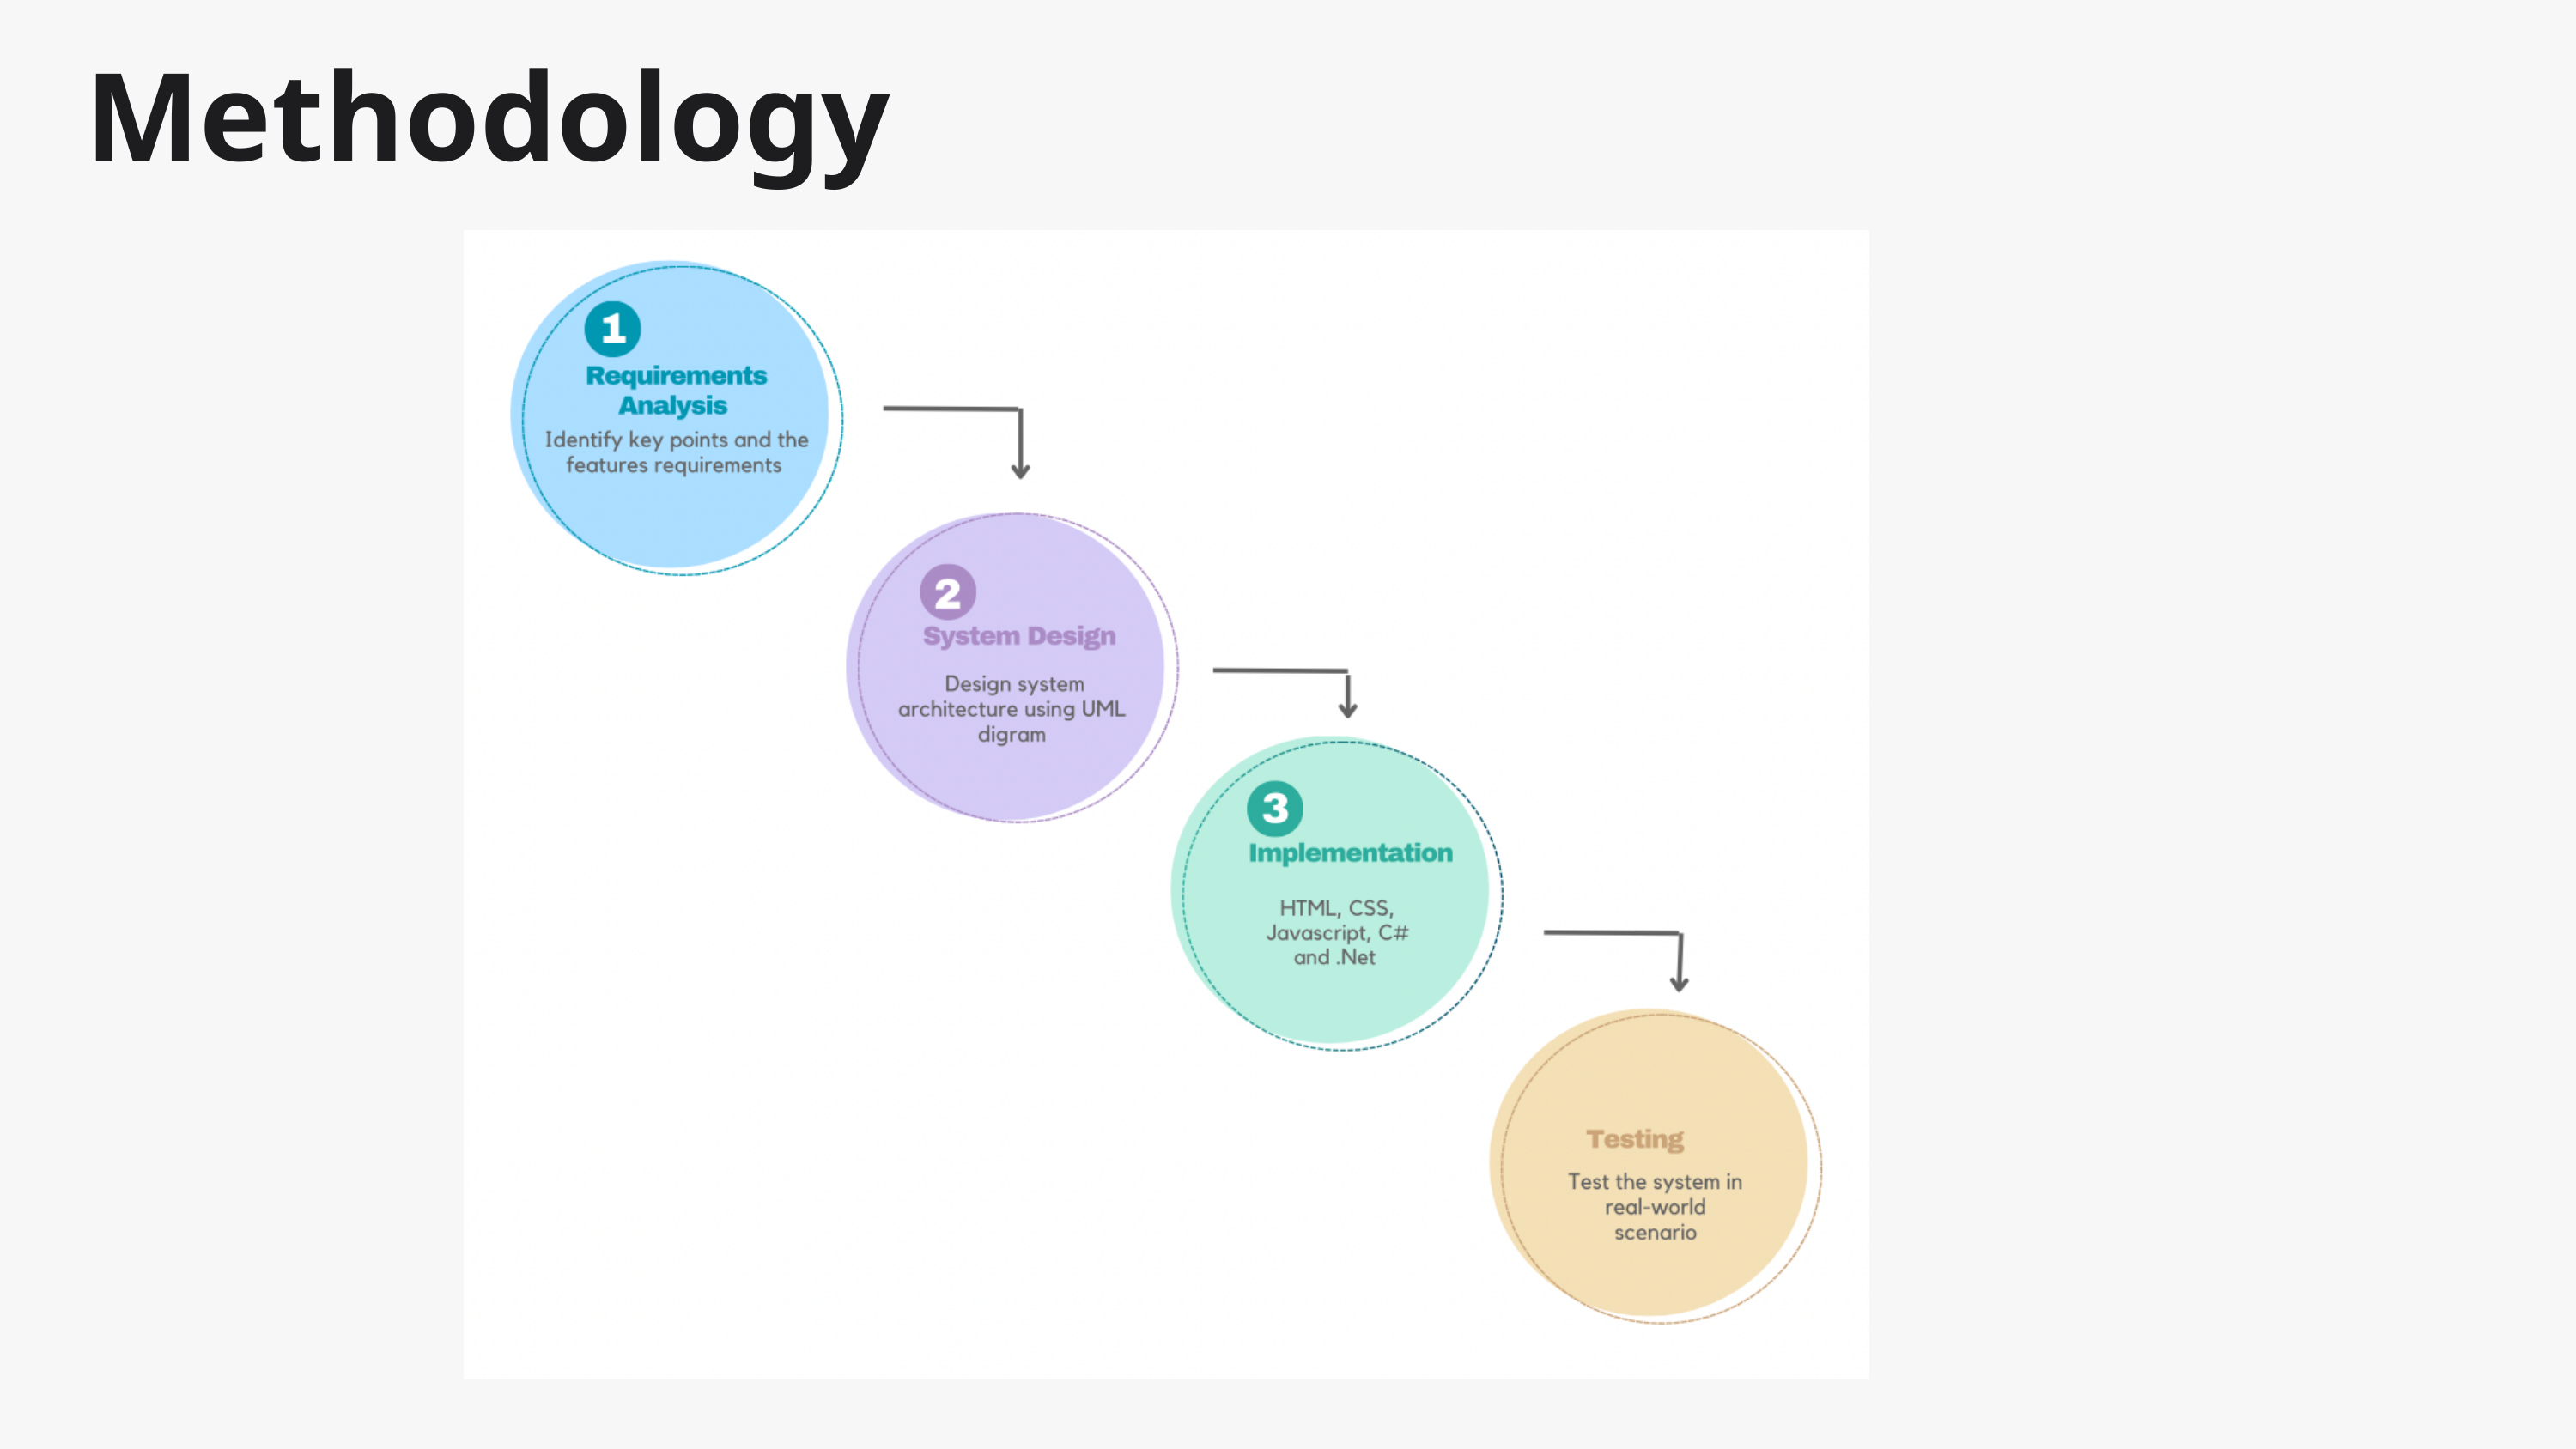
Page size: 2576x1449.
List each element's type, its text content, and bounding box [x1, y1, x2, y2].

text_box Methodology [85, 15, 1248, 186]
picture [463, 230, 1870, 1379]
